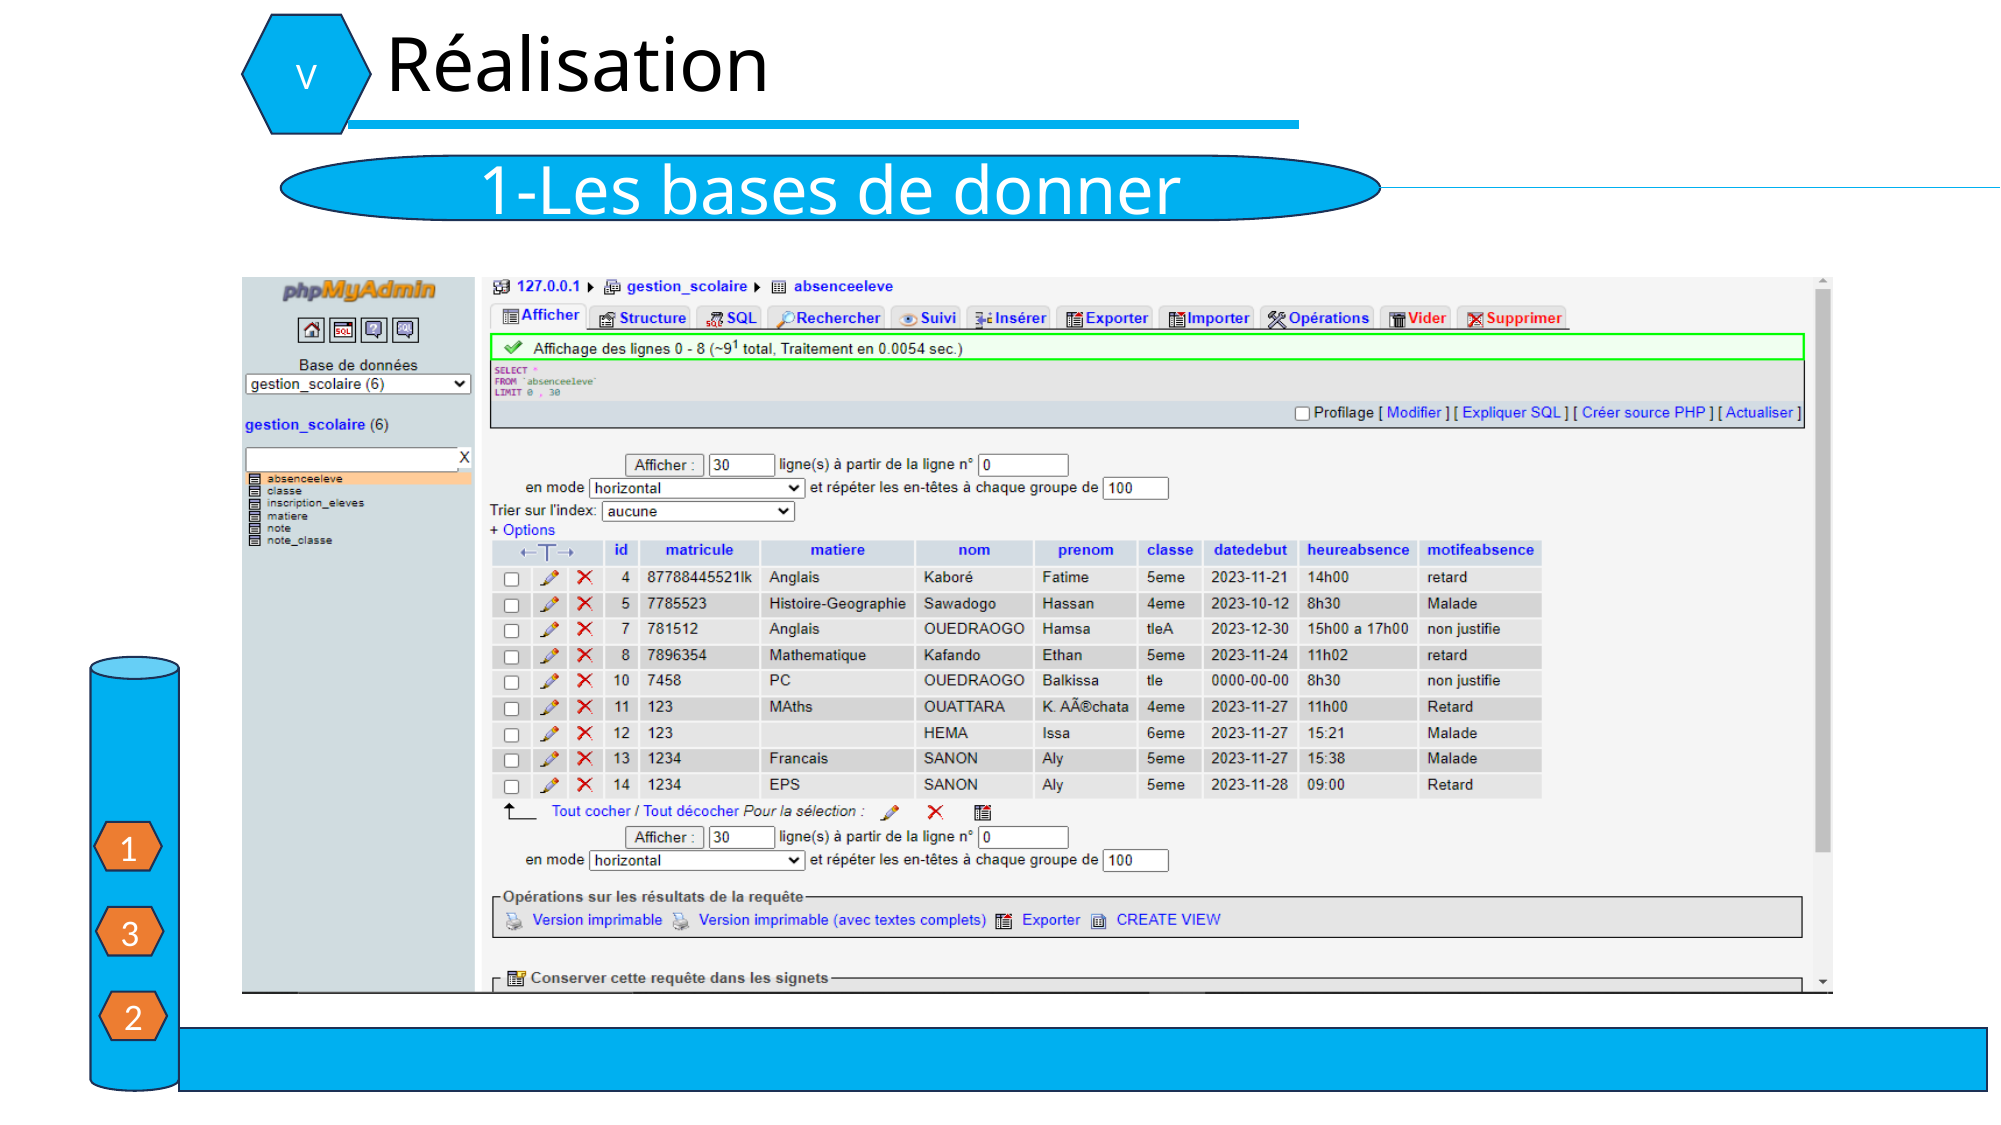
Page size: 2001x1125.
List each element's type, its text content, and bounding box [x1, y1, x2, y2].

picture [242, 277, 1833, 994]
text_box 2 [98, 990, 169, 1042]
text_box Réalisation [370, 8, 1427, 114]
text_box 1 [92, 820, 163, 872]
text_box [89, 655, 180, 1092]
text_box V [240, 13, 370, 135]
text_box 1-Les bases de donner [279, 154, 1382, 222]
text_box 3 [94, 905, 165, 957]
text_box [178, 1027, 1988, 1092]
